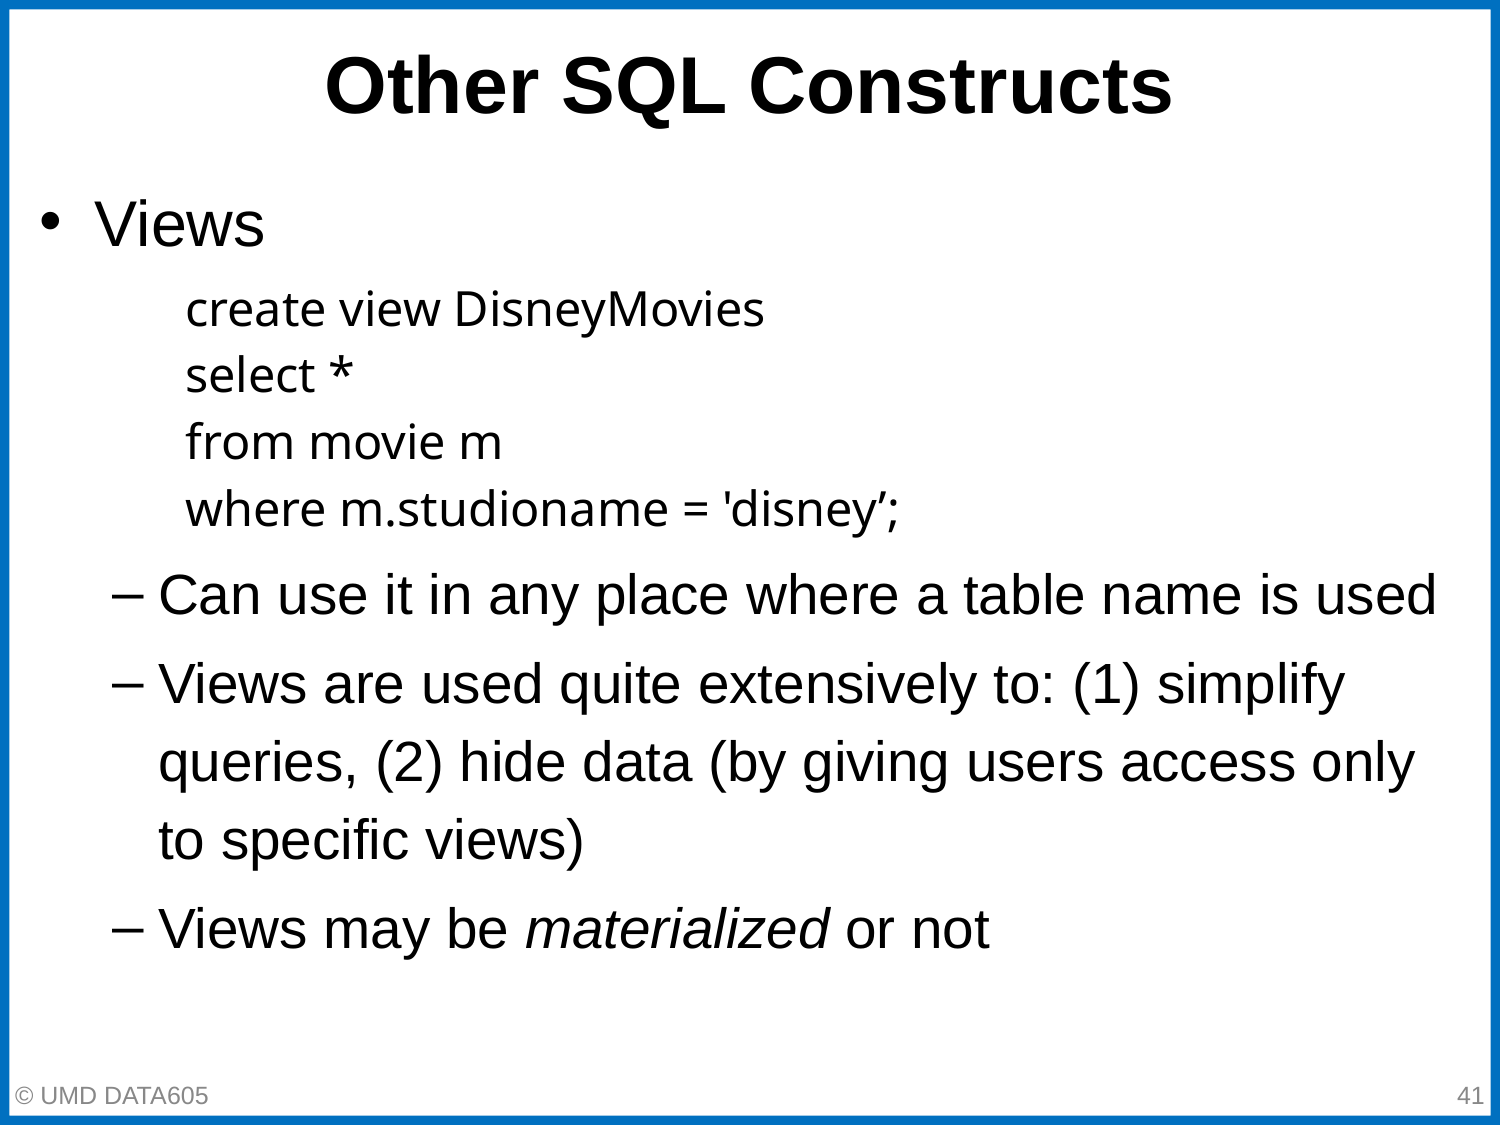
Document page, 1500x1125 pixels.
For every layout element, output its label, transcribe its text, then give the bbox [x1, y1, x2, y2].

footer © UMD DATA605 [0, 1065, 550, 1125]
title Other SQL Constructs [24, 24, 1475, 138]
list Views create view DisneyMovies select * from movie m where m.studioname = 'disney’; Can use it in any place where a table name is used Views are used quite extensively to: (1) simplify queries, (2) hide data (by giving users access only to specific views) Views may be materialized or not [24, 162, 1475, 1025]
slide_number ‹#› [1149, 1065, 1500, 1125]
